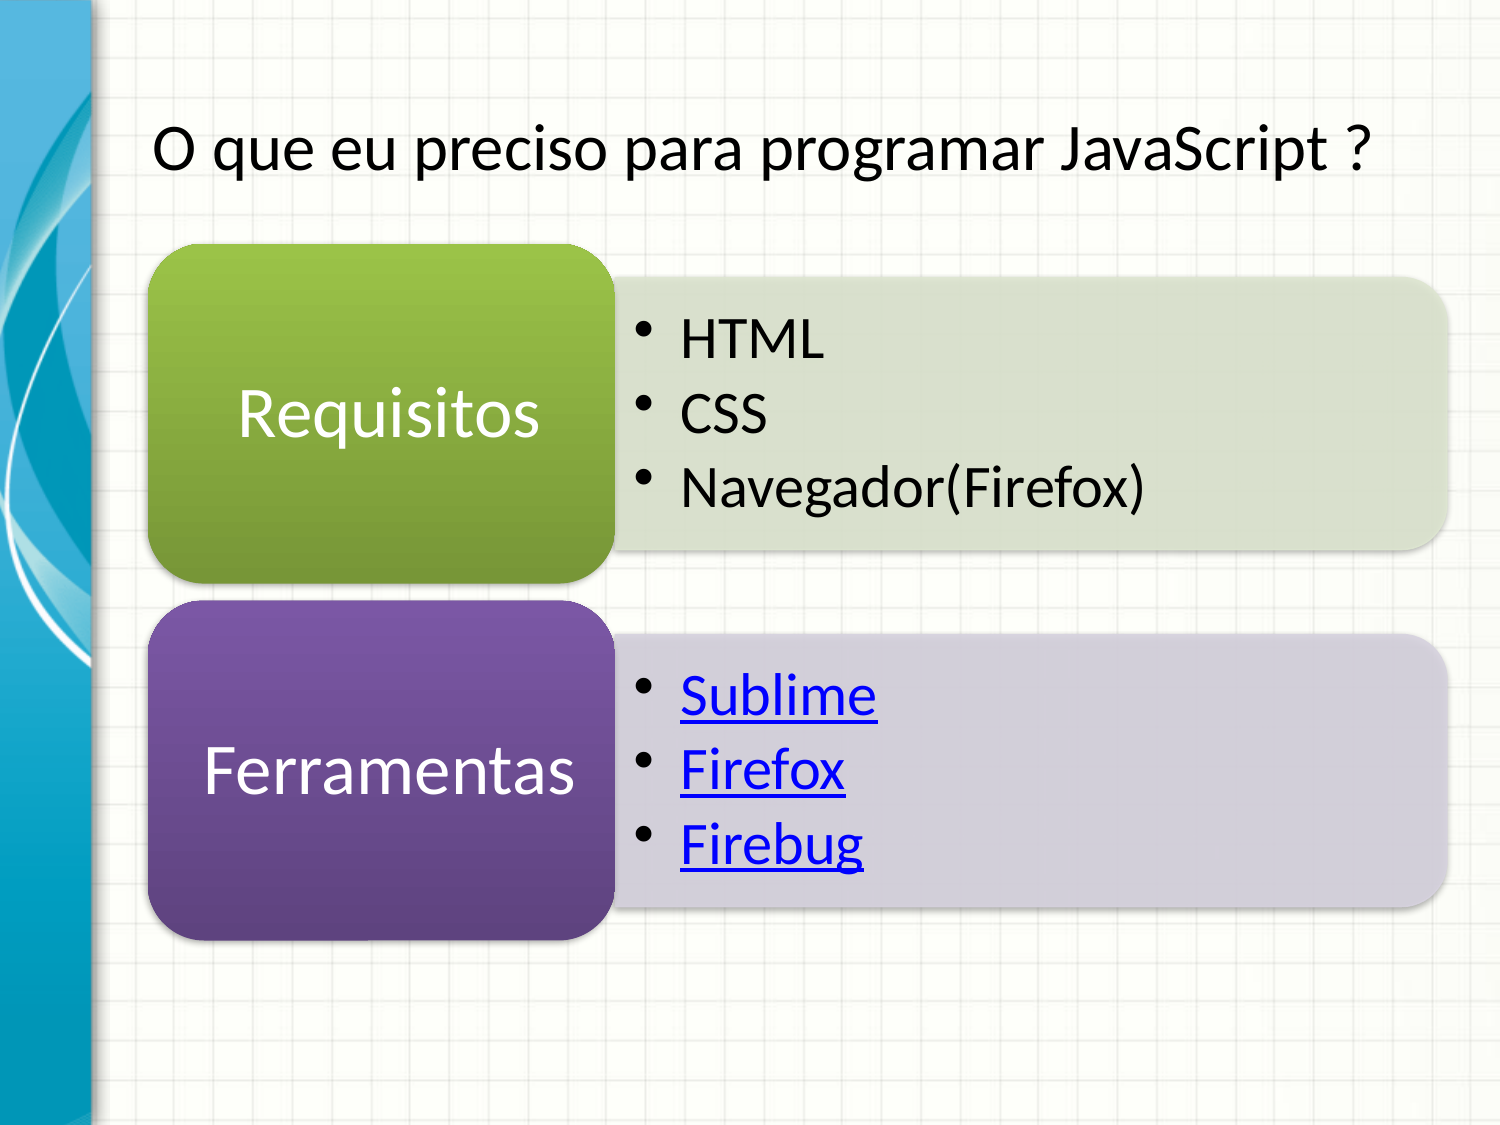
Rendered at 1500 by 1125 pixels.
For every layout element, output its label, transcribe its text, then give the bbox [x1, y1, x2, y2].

picture [0, 0, 1500, 1125]
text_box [147, 243, 1448, 941]
title O que eu preciso para programar JavaScript ? [138, 49, 1463, 237]
